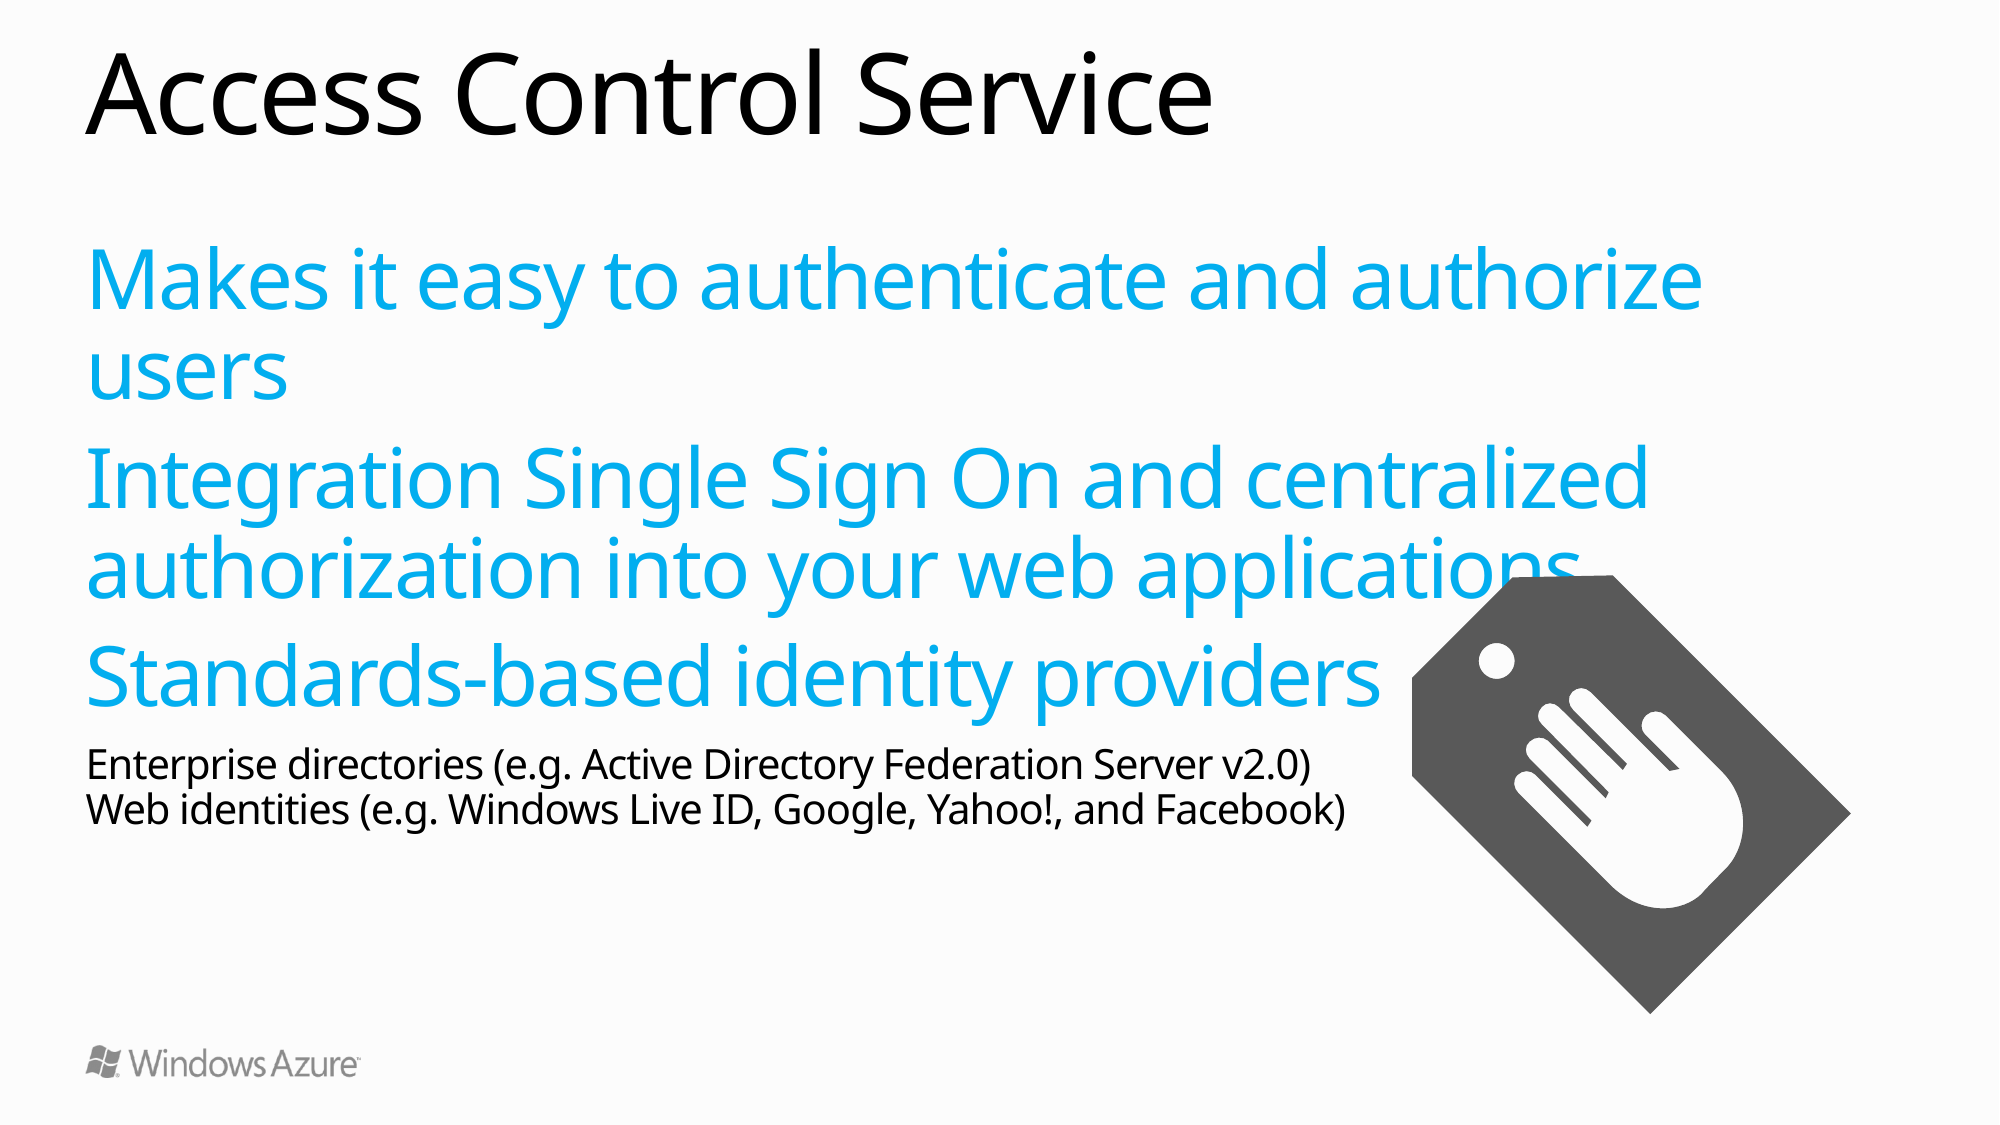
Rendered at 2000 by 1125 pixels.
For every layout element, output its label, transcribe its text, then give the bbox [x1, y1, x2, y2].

title Access Control Service [85, 37, 1914, 161]
list Makes it easy to authenticate and authorize users Integration Single Sign On and centralized authorization into your web applications Standards-based identity providers Enterprise directories (e.g. Active Directory Federation Server v2.0) Web identities (e.g. Windows Live ID, Google, Yahoo!, and Facebook) [85, 237, 1914, 749]
text_box [1412, 575, 1851, 1015]
